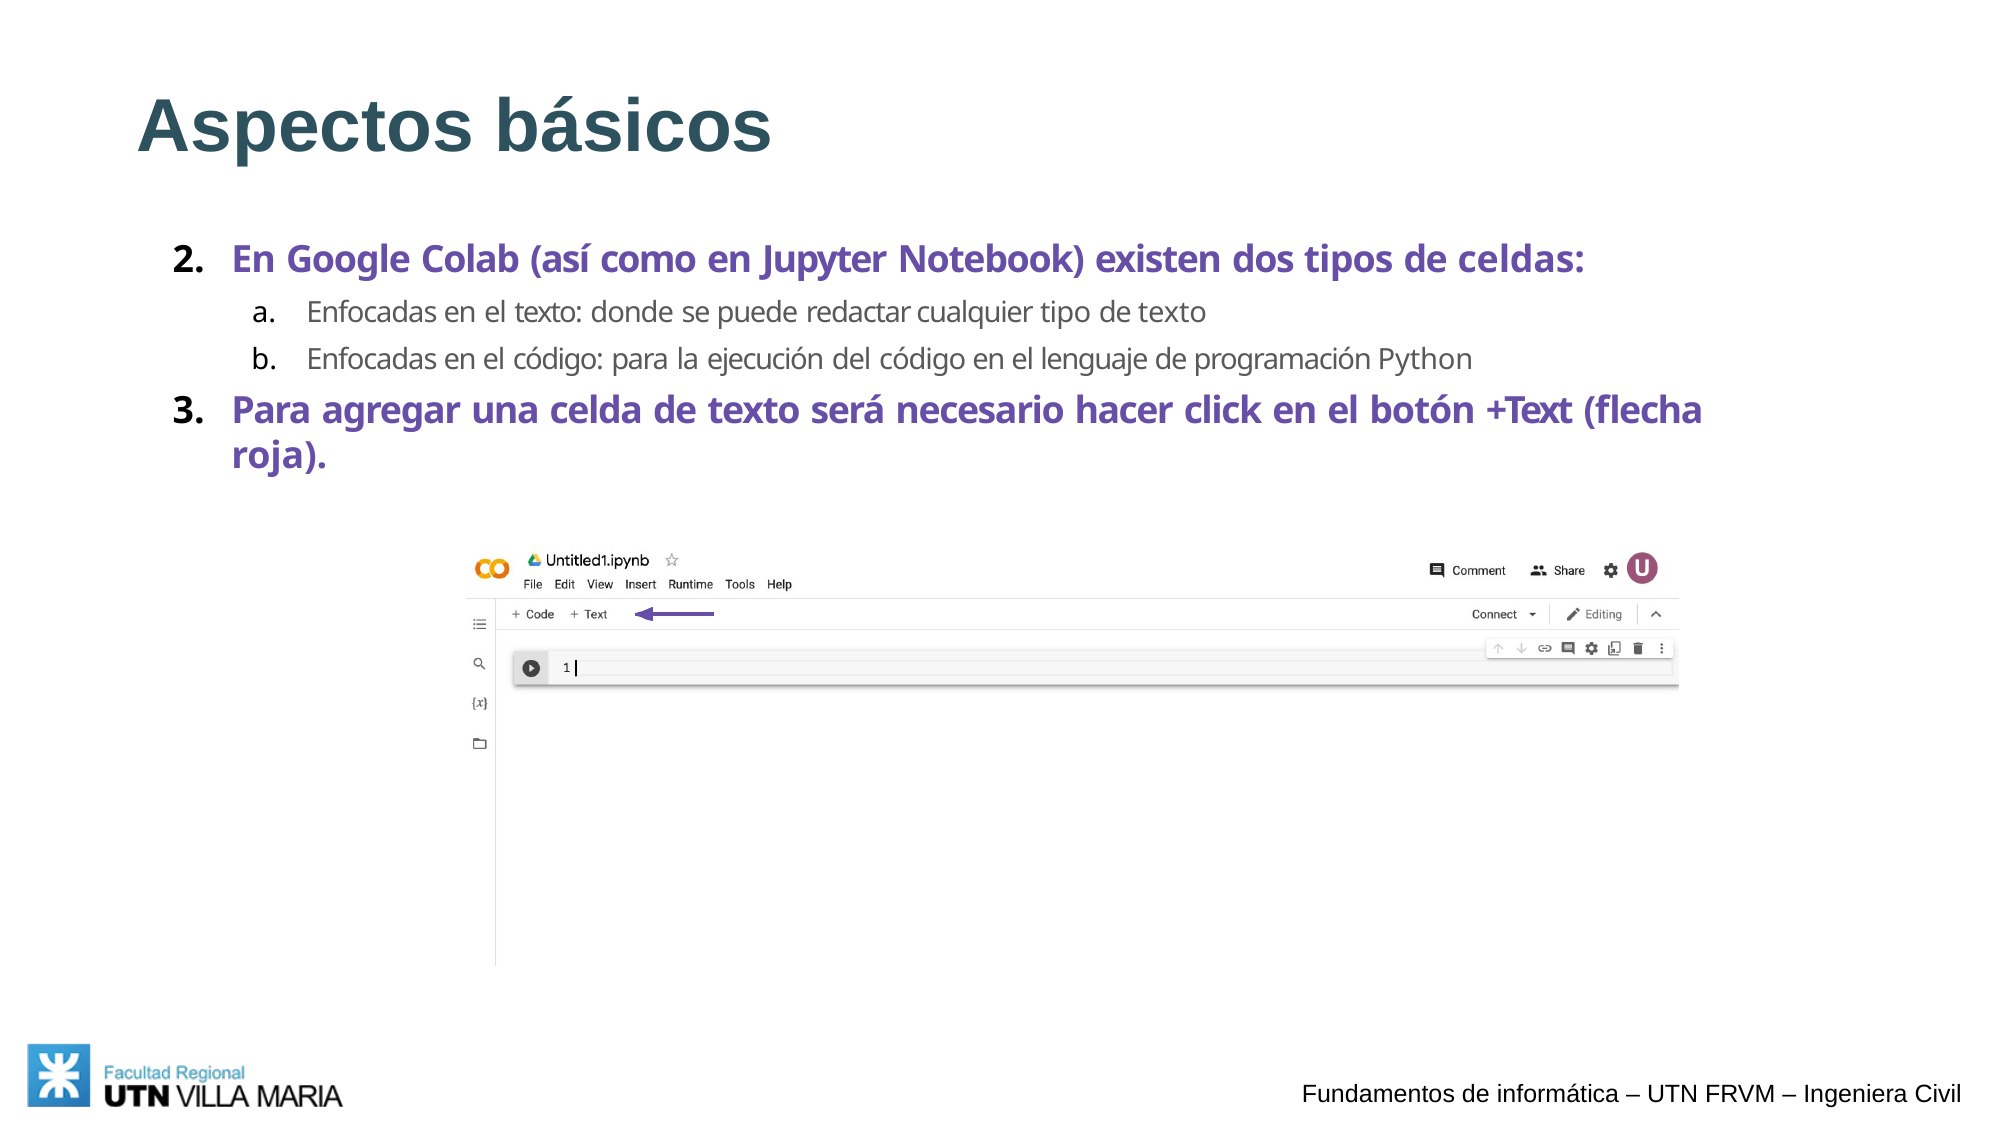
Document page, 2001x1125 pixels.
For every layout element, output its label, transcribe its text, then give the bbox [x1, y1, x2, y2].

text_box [466, 545, 1679, 966]
text_box Fundamentos de informática – UTN FRVM – Ingeniera Civil [1286, 1069, 2000, 1125]
picture [25, 1038, 348, 1116]
text_box En Google Colab (así como en Jupyter Notebook) existen dos tipos de celdas: Enfocadas en el texto: donde se puede redactar cualquier tipo de texto Enfocadas en el código: para la ejecución del código en el lenguaje de programación Python Para agregar una celda de texto será necesario hacer click en el botón +Text (flecha roja). [170, 217, 1766, 476]
title Aspectos básicos [136, 86, 1867, 166]
